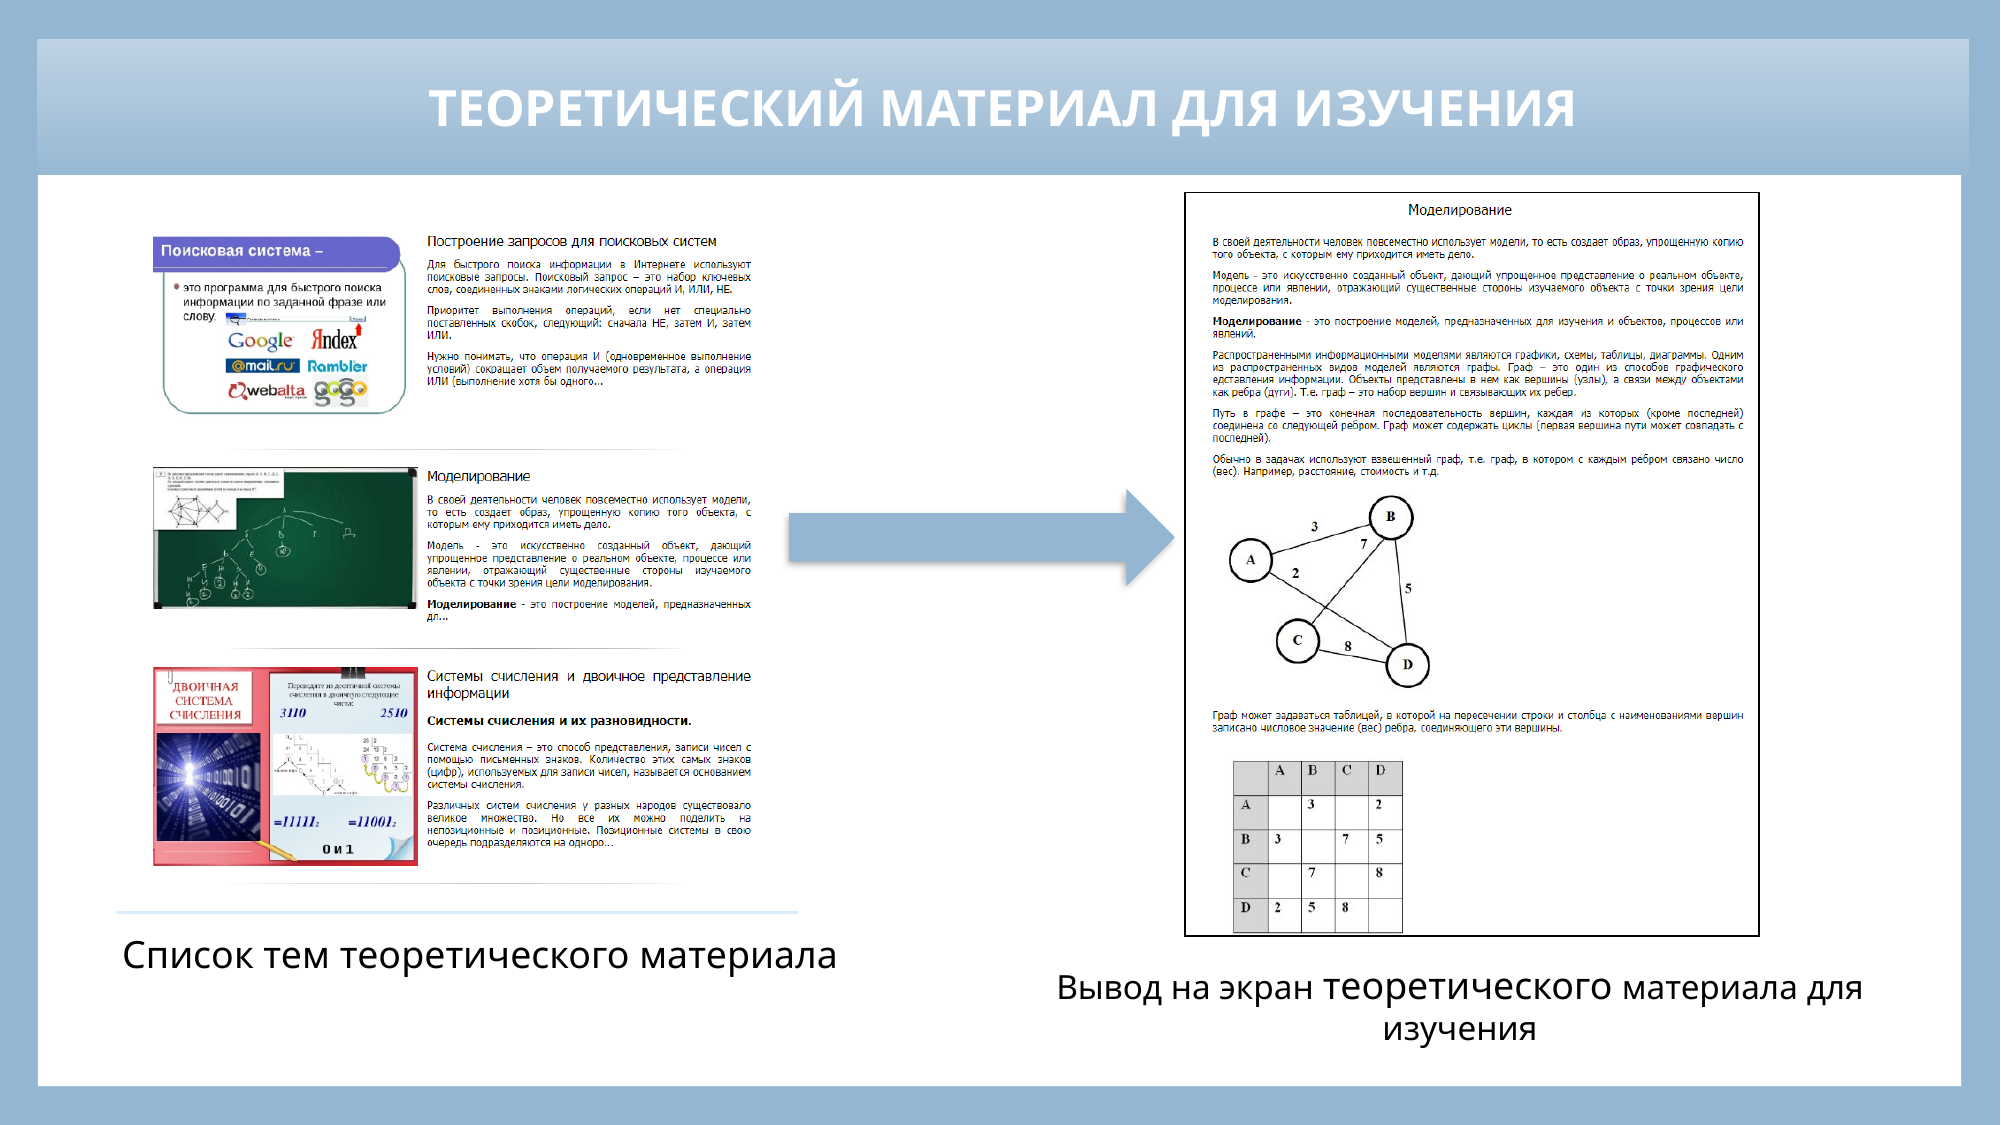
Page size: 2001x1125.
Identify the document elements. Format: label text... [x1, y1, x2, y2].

text_box [802, 487, 1177, 588]
picture [1185, 193, 1759, 936]
text_box Теоретический материал для изучения [37, 39, 1969, 175]
picture [116, 214, 798, 915]
text_box Вывод на экран теоретического материала для изучения [971, 954, 1949, 1054]
text_box Список тем теоретического материала [107, 924, 854, 984]
